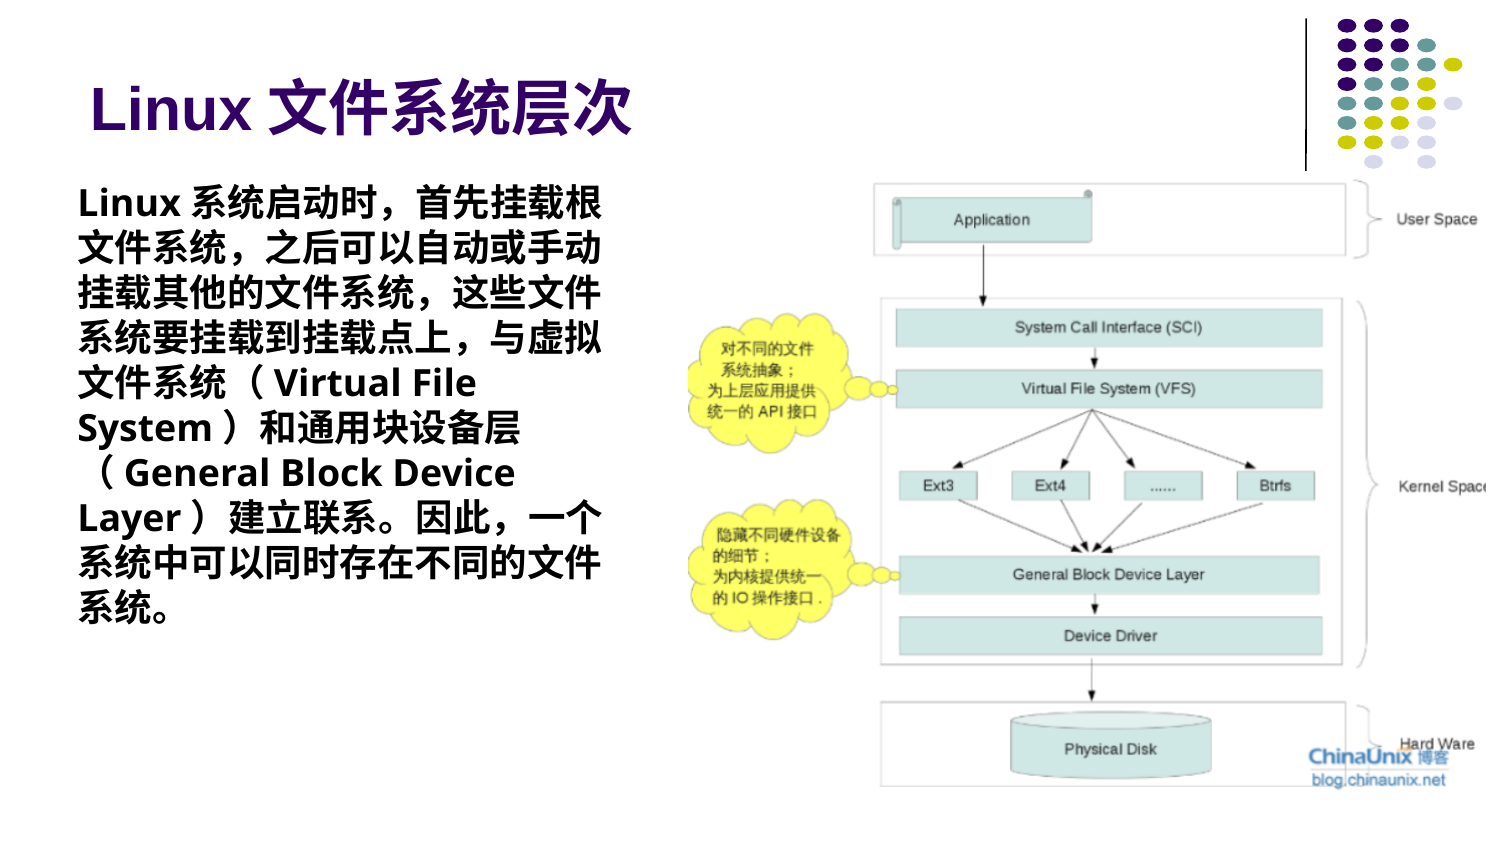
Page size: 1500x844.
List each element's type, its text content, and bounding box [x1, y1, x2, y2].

text_box Linux系统启动时，首先挂载根文件系统，之后可以自动或手动挂载其他的文件系统，这些文件系统要挂载到挂载点上，与虚拟文件系统（Virtual File System）和通用块设备层（General Block Device Layer）建立联系。因此，一个系统中可以同时存在不同的文件系统。 [62, 171, 648, 637]
picture [687, 171, 1487, 799]
title Linux文件系统层次 [74, 14, 1313, 151]
